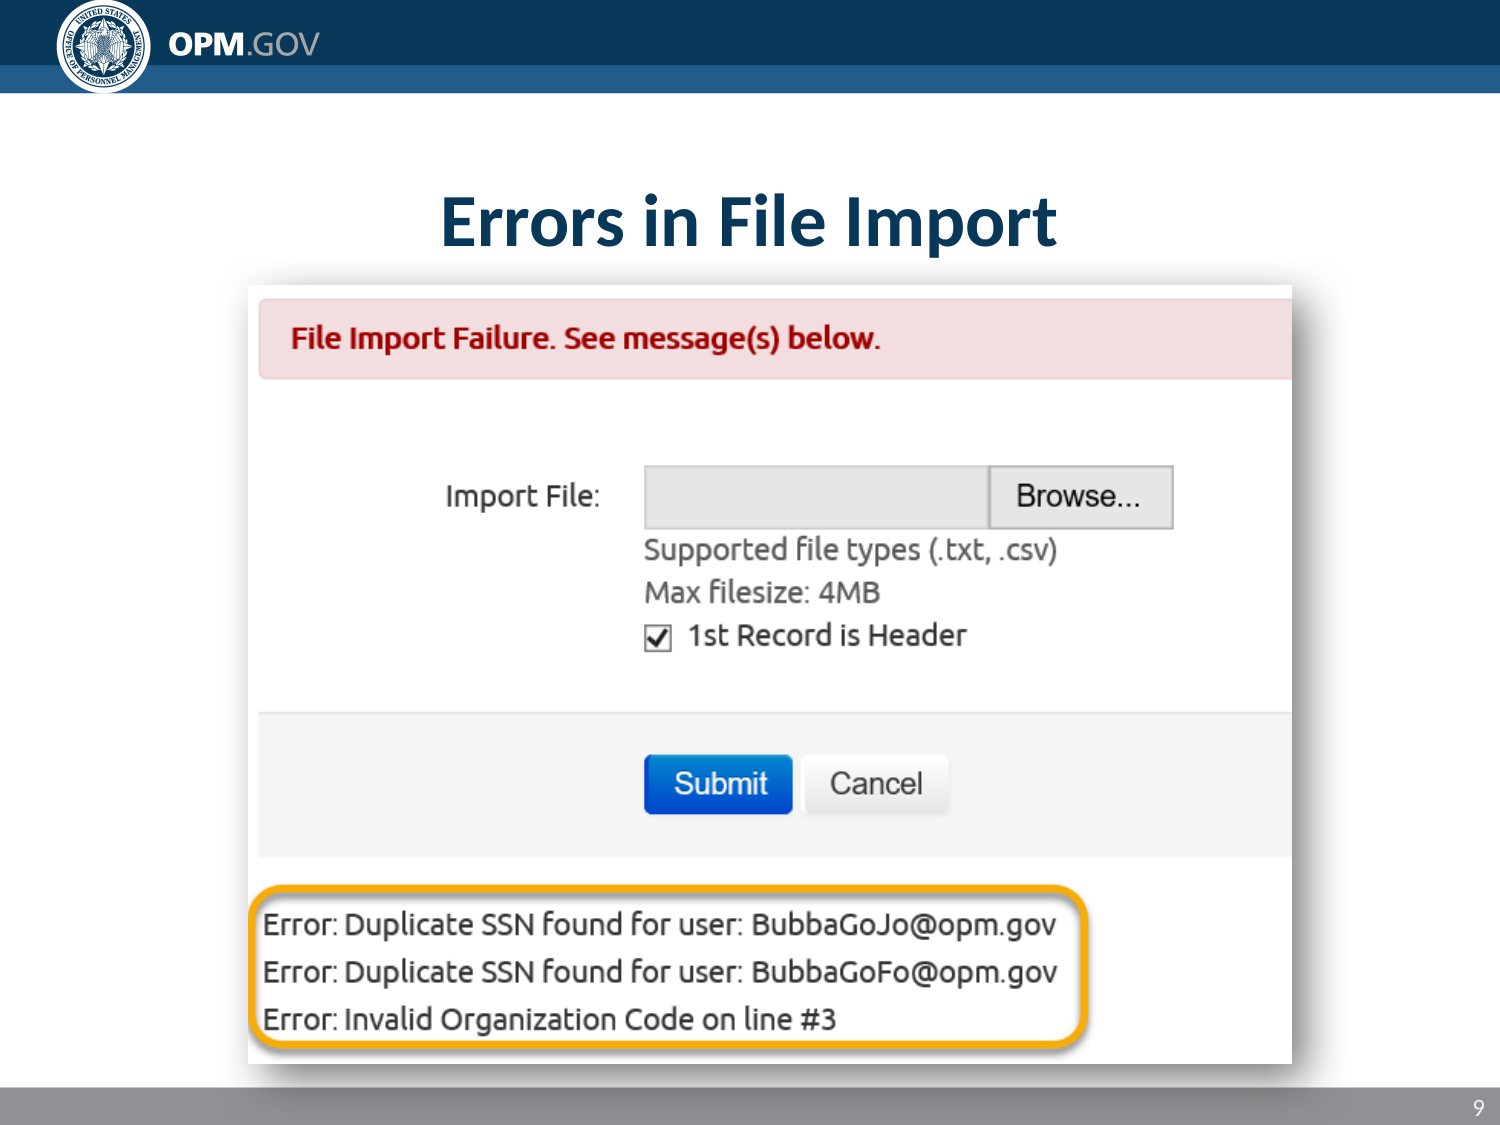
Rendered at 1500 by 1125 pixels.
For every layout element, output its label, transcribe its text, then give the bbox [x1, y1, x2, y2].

picture [0, 261, 1500, 1125]
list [248, 284, 1292, 1064]
slide_number 9 [1350, 1087, 1500, 1125]
title Errors in File Import [0, 93, 1500, 261]
picture [0, 0, 1500, 93]
